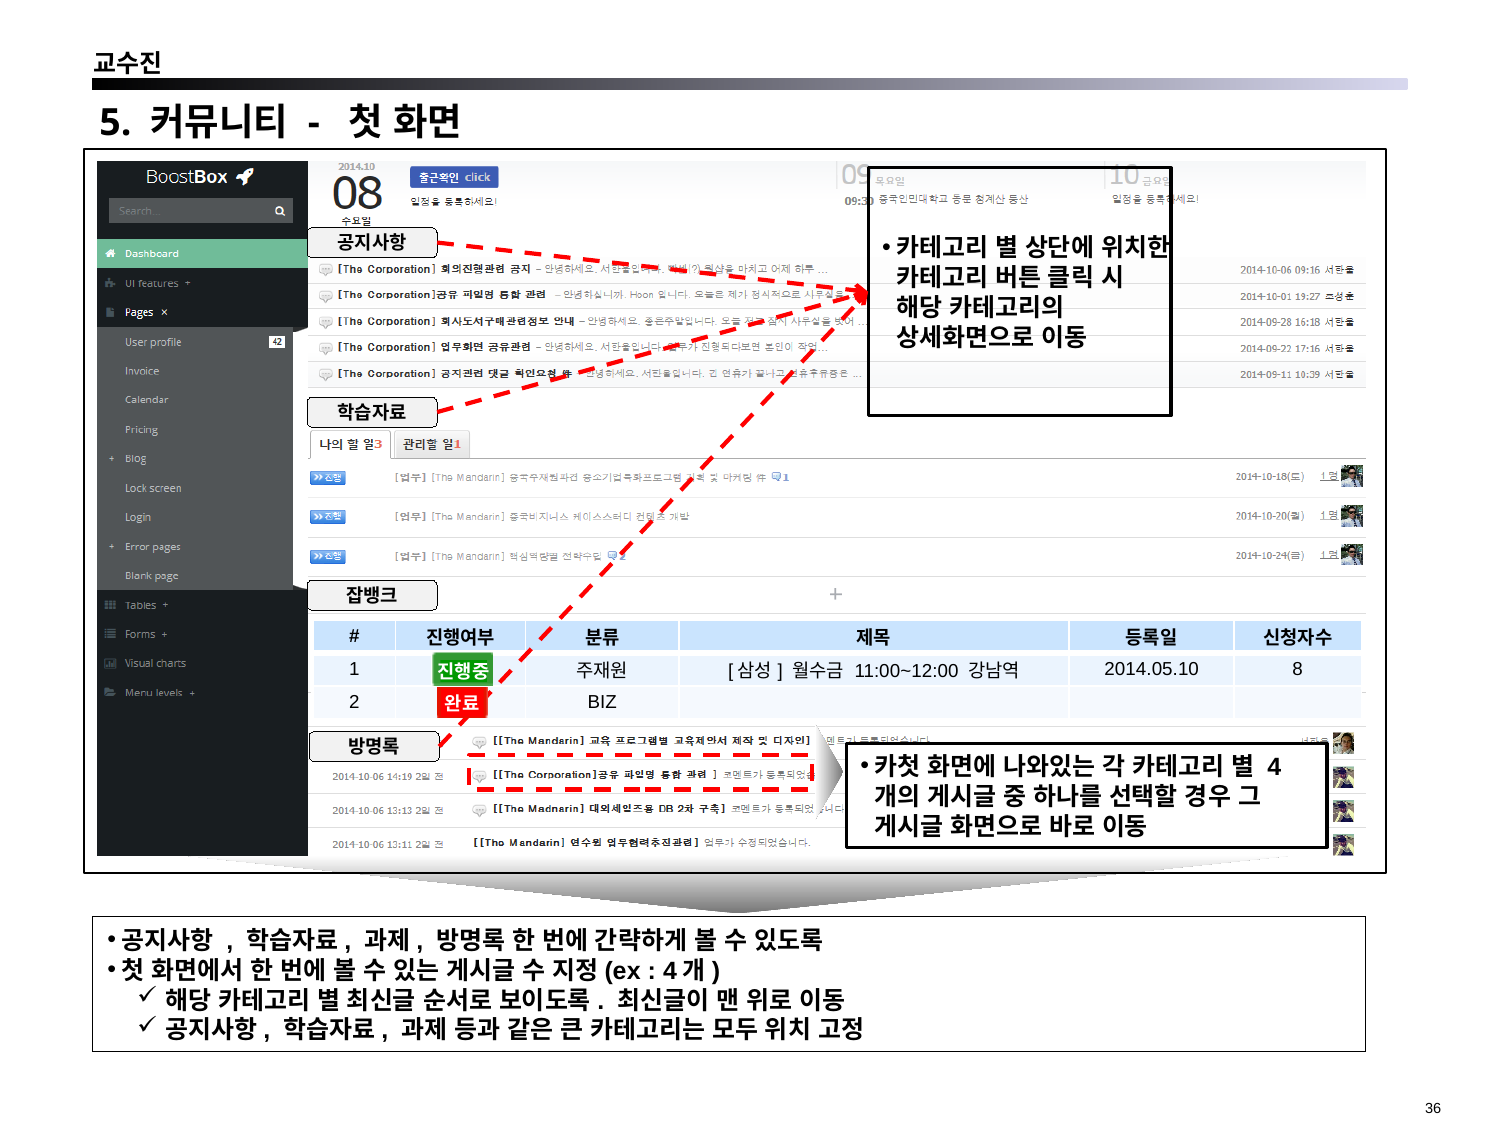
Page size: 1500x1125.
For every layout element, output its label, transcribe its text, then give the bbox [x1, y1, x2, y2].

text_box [439, 291, 869, 747]
text_box [83, 149, 1386, 873]
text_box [97, 160, 1366, 857]
text_box 교수진 [93, 47, 300, 78]
text_box 공지사항 , 학습자료, 과제, 방명록 한 번에 간략하게 볼 수 있도록 첫 화면에서 한 번에 볼 수 있는 게시글 수 지정(ex : 4개) 해당 카테고리 별 최신글 순서로 보이도록. 최신글이 맨 위로 이동 공지사항, 학습자료, 과제 등과 같은 큰 카테고리는 모두 위치 고정 [92, 916, 1366, 1052]
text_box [436, 242, 869, 290]
text_box 5. 커뮤니티 - 첫 화면 [99, 91, 1500, 225]
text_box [436, 693, 489, 718]
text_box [431, 651, 493, 686]
text_box [351, 873, 1126, 914]
